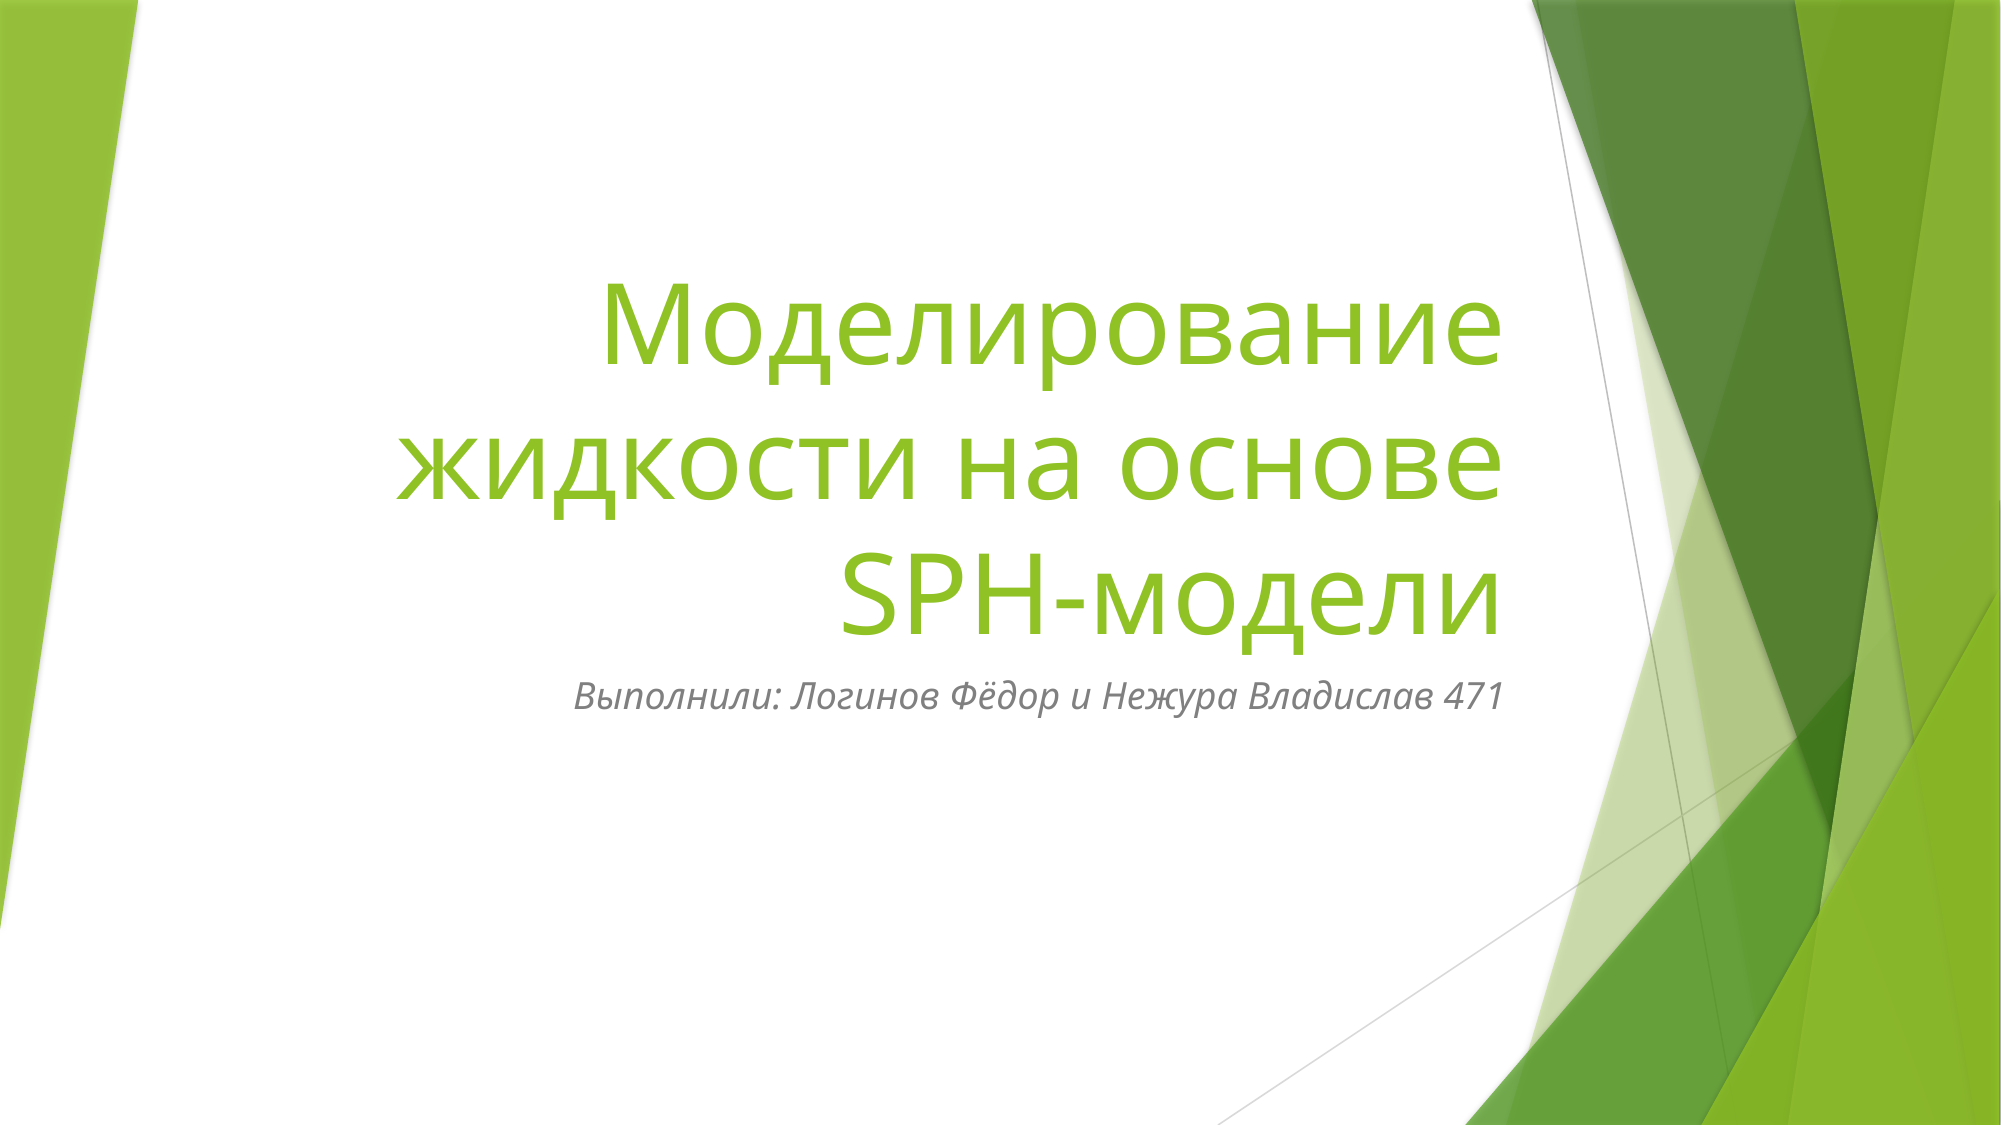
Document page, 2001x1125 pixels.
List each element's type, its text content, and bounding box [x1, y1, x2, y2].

title Моделирование жидкости на основе SPH-модели [247, 394, 1522, 664]
subtitle Выполнили: Логинов Фёдор и Нежура Владислав 471 [247, 664, 1522, 845]
